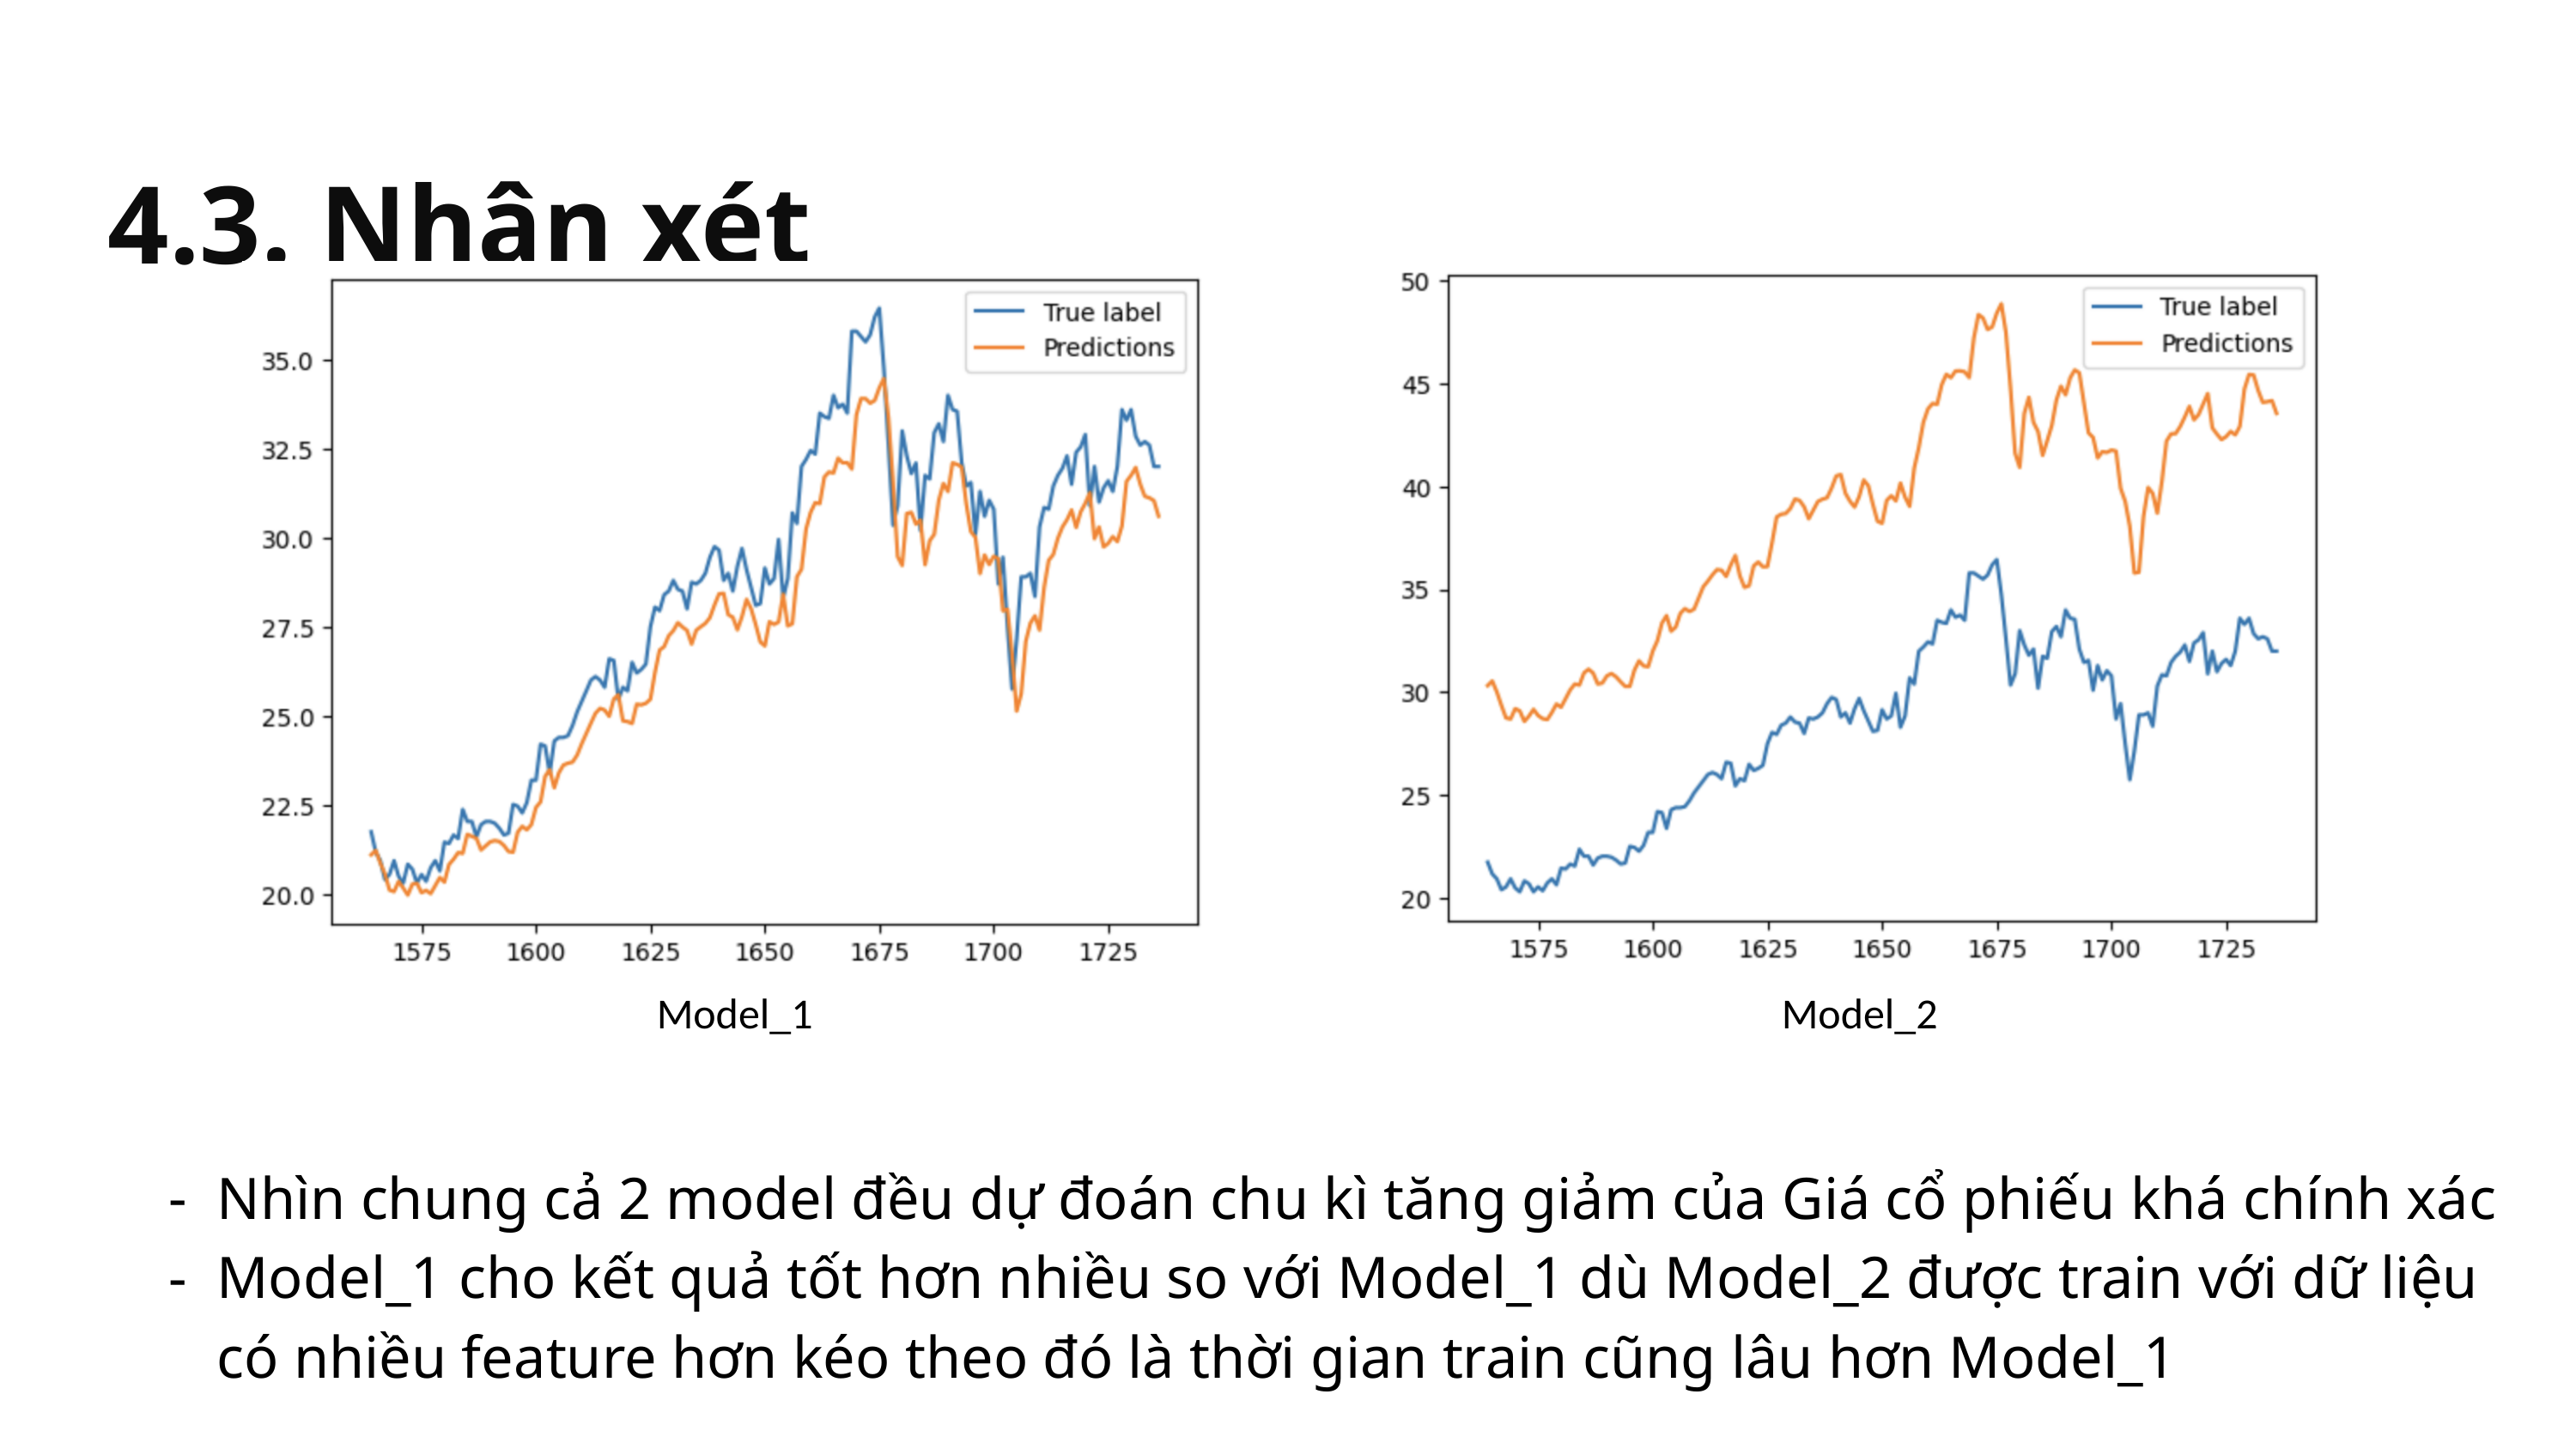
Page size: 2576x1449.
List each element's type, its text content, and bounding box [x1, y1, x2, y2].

text_box 4.3. Nhận xét [94, 92, 2563, 299]
text_box Model_1 [565, 1015, 904, 1052]
picture [242, 261, 1227, 1007]
list Nhìn chung cả 2 model đều dự đoán chu kì tăng giảm của Giá cổ phiếu khá chính xác Model_1 cho kết quả tốt hơn nhiều so với Model_1 dù Model_2 được train với dữ liệu có nhiều feature hơn kéo theo đó là thời gian train cũng lâu hơn Model_1 [139, 1145, 2519, 1417]
text_box Model_2 [1690, 992, 2029, 1052]
picture [1393, 261, 2326, 985]
